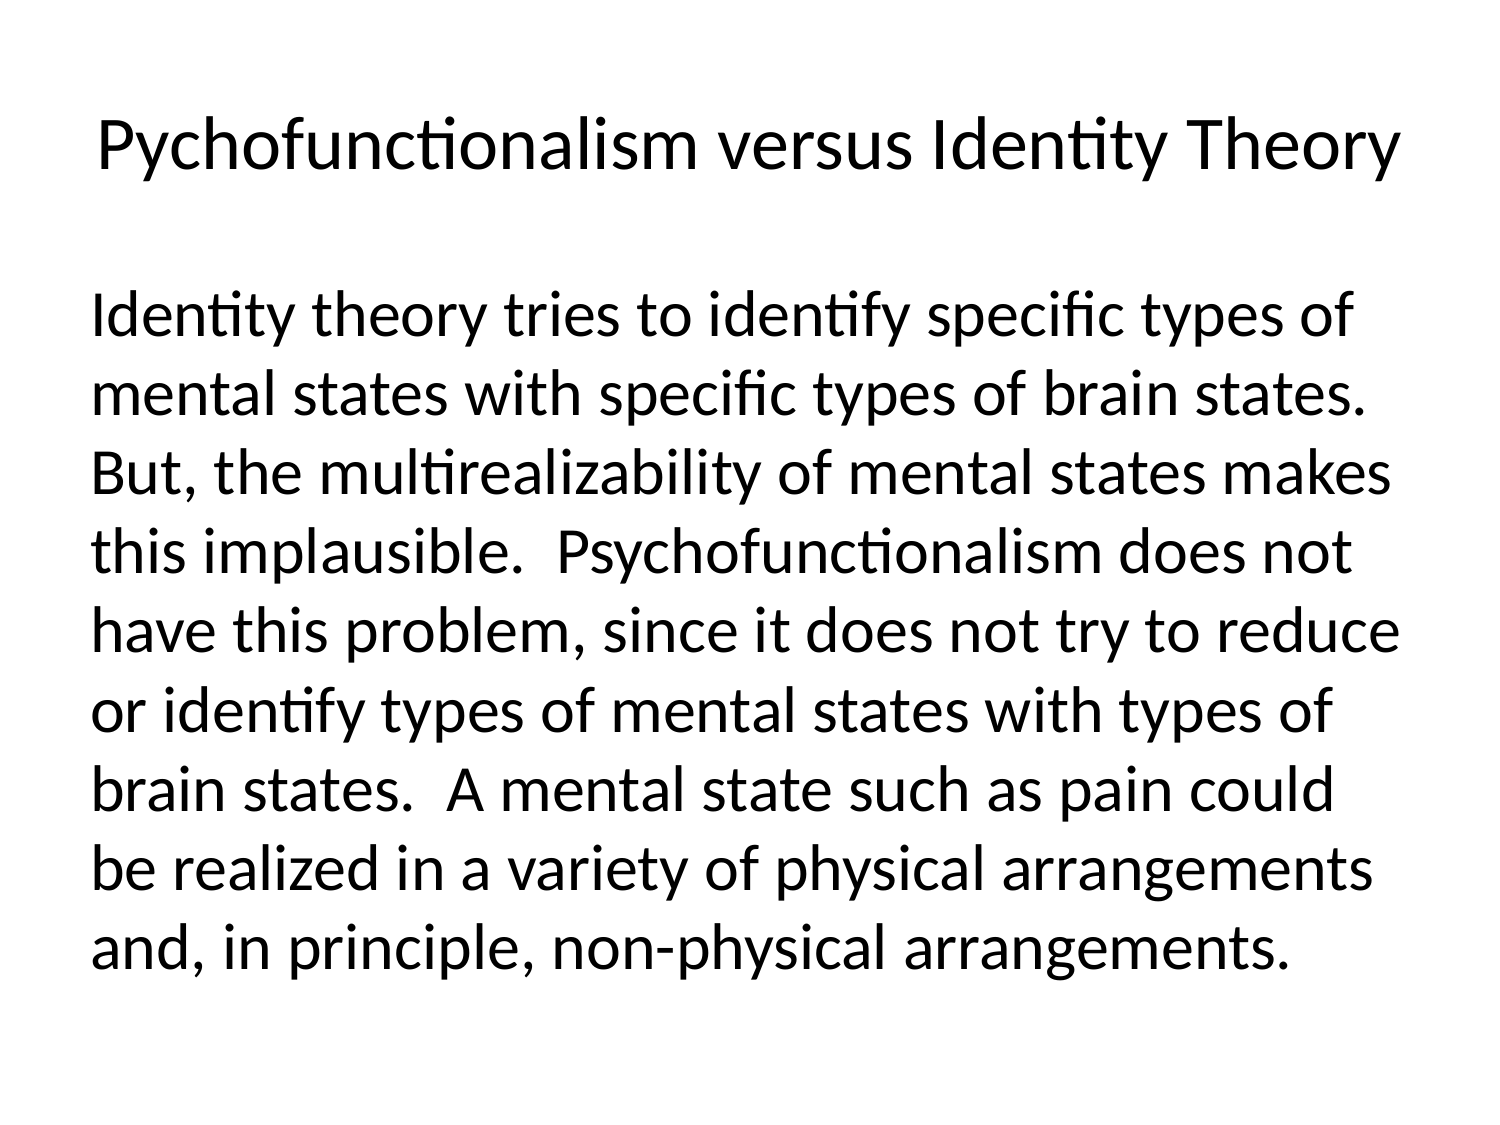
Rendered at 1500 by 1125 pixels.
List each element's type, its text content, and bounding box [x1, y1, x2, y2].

title Pychofunctionalism versus Identity Theory [75, 45, 1425, 233]
list Identity theory tries to identify specific types of mental states with specific types of brain states. But, the multirealizability of mental states makes this implausible. Psychofunctionalism does not have this problem, since it does not try to reduce or identify types of mental states with types of brain states. A mental state such as pain could be realized in a variety of physical arrangements and, in principle, non-physical arrangements. [75, 262, 1425, 1005]
